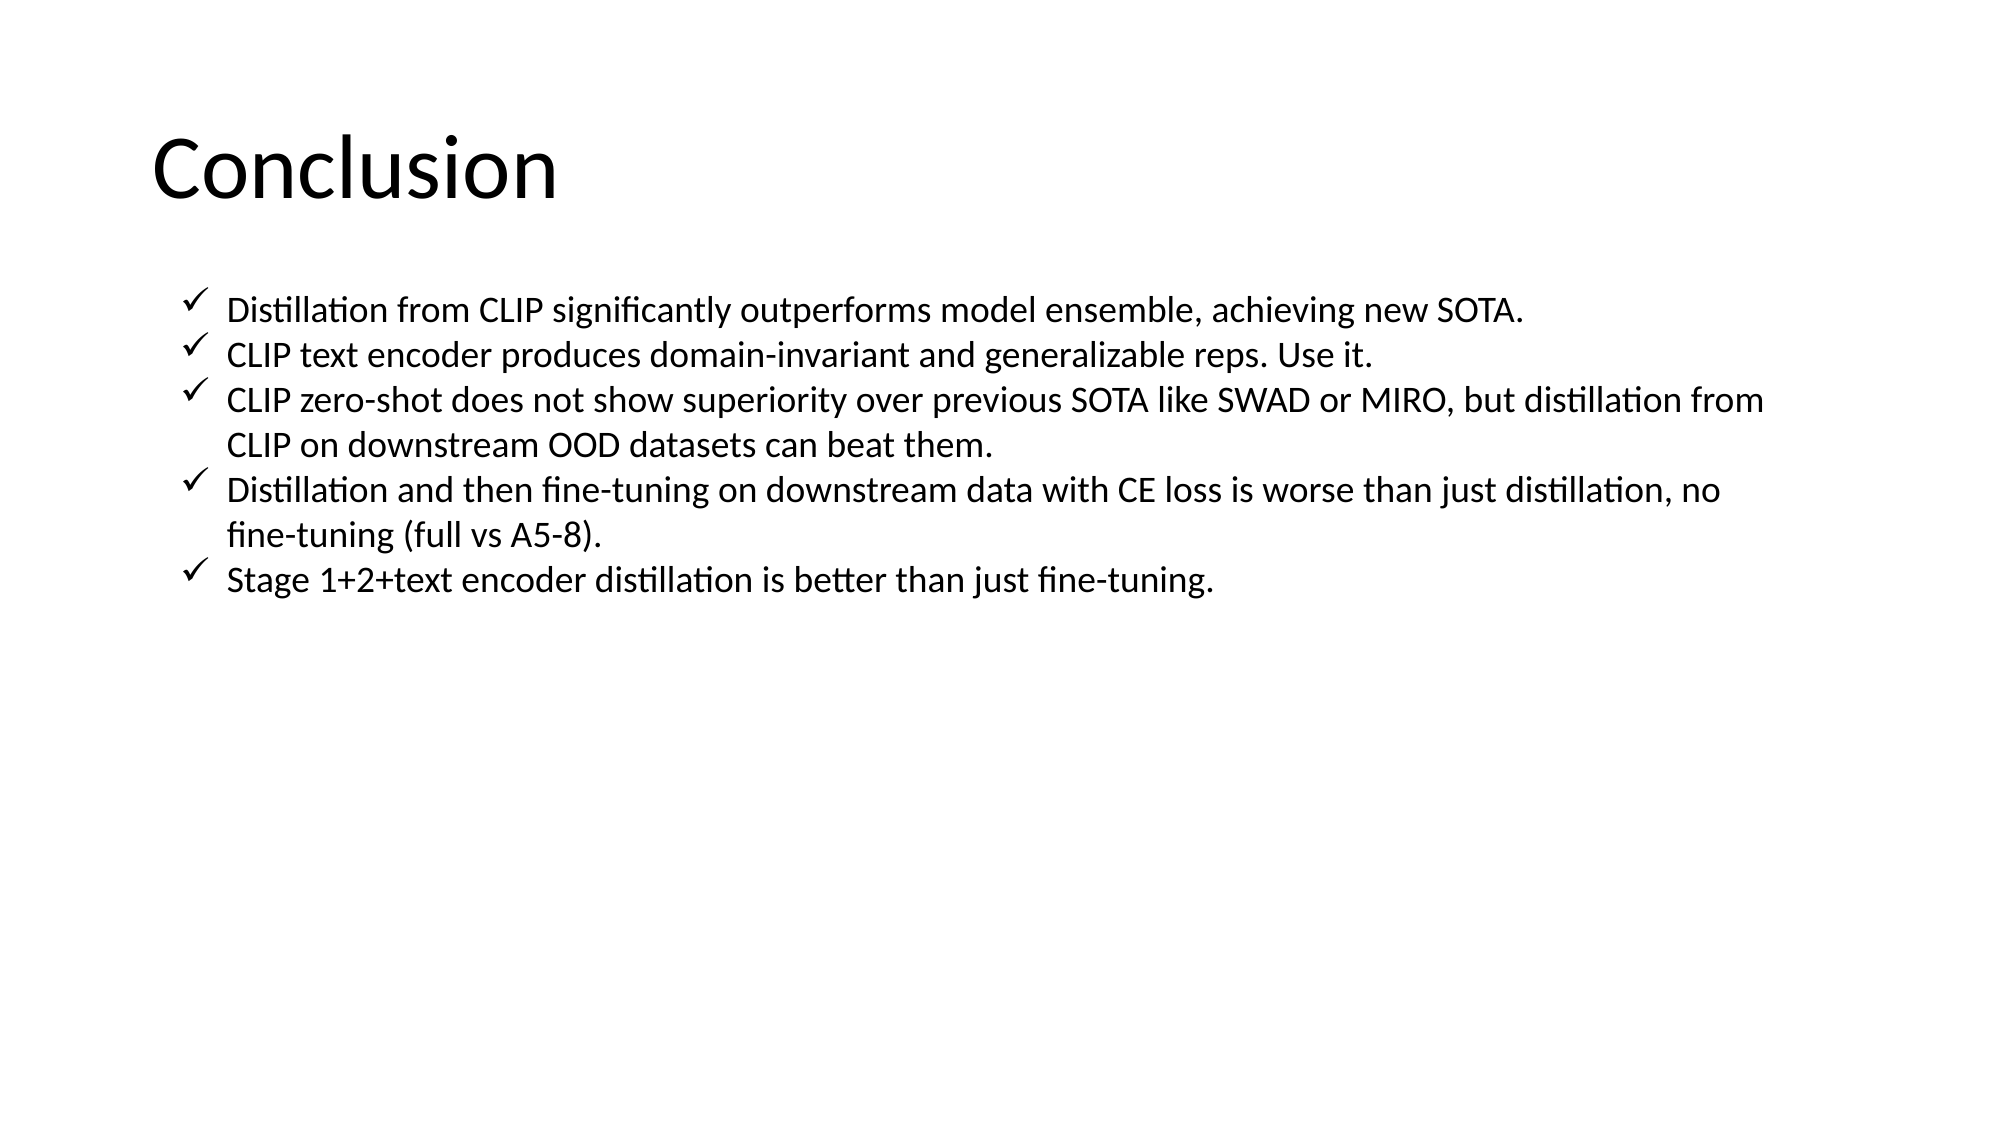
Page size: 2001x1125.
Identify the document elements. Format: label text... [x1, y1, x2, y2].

title Conclusion [137, 59, 1863, 278]
text_box Distillation from CLIP significantly outperforms model ensemble, achieving new SOTA. CLIP text encoder produces domain-invariant and generalizable reps. Use it. CLIP zero-shot does not show superiority over previous SOTA like SWAD or MIRO, but distillation from CLIP on downstream OOD datasets can beat them. Distillation and then fine-tuning on downstream data with CE loss is worse than just distillation, no fine-tuning (full vs A5-8). Stage 1+2+text encoder distillation is better than just fine-tuning. [165, 277, 1808, 607]
